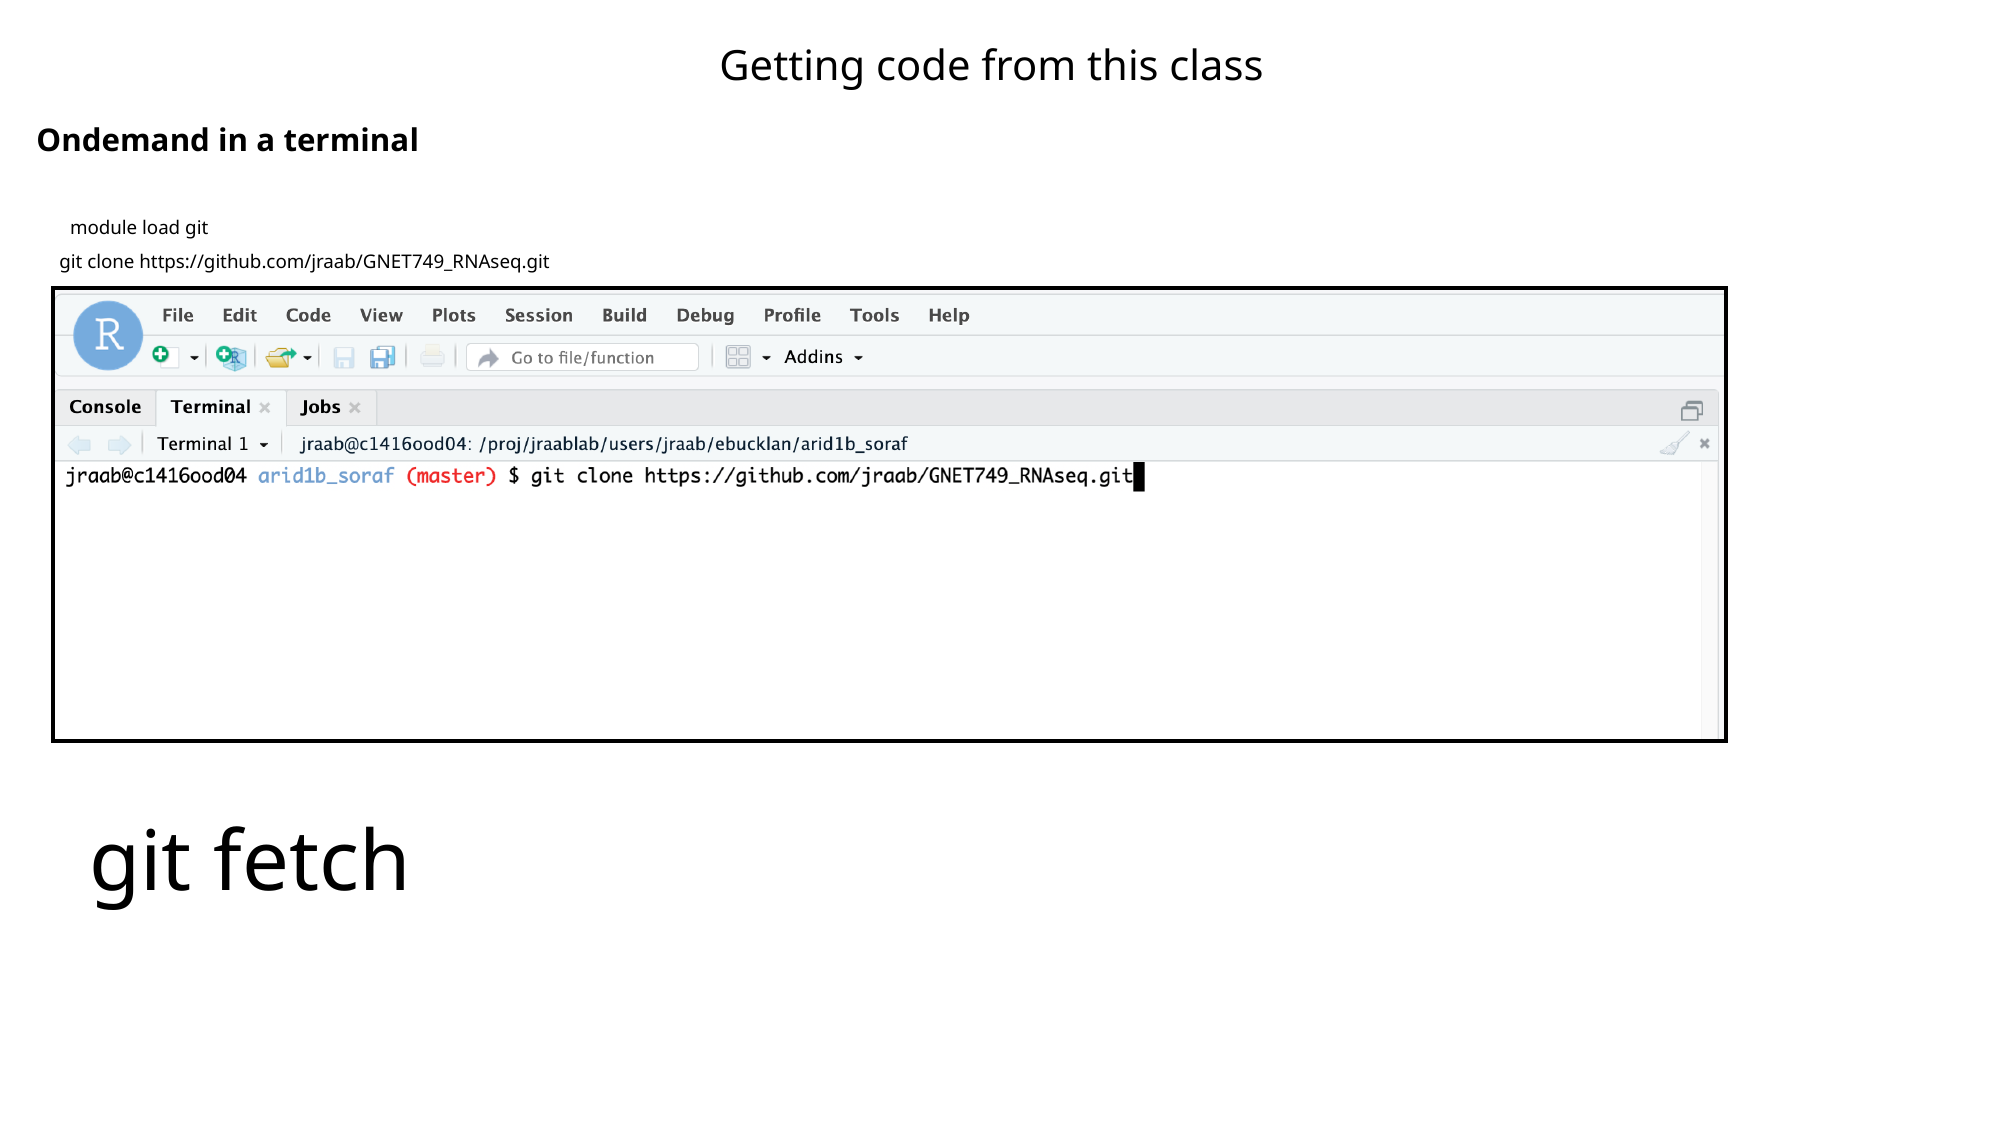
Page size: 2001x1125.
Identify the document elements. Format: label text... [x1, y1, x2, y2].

text_box module load git [66, 211, 213, 243]
picture [54, 289, 1725, 740]
text_box git clone https://github.com/jraab/GNET749_RNAseq.git [55, 245, 554, 277]
text_box Ondemand in a terminal [32, 115, 424, 162]
text_box Getting code from this class [715, 34, 1268, 93]
text_box git fetch [84, 802, 437, 912]
